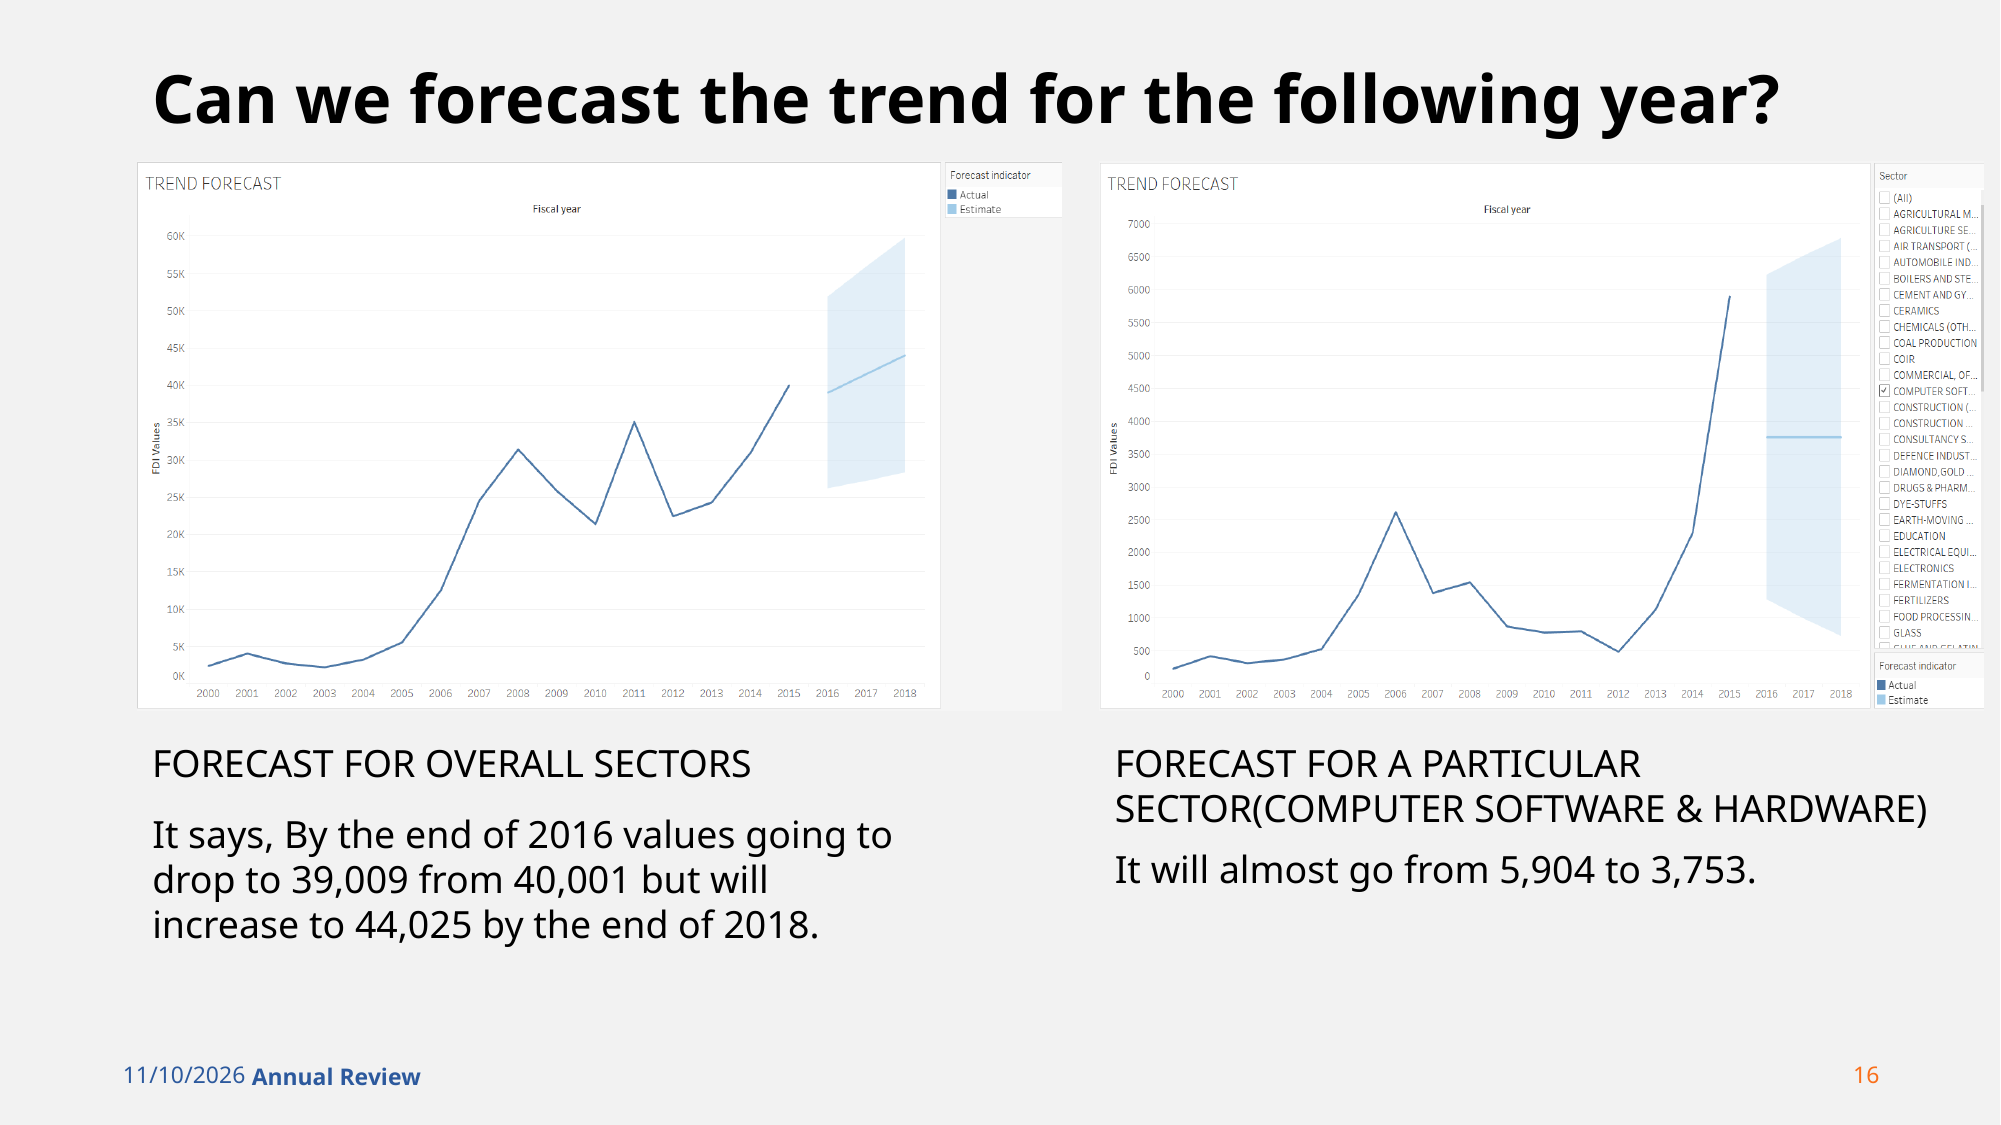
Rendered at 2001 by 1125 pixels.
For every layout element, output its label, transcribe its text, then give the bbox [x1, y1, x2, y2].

picture [1099, 161, 1984, 711]
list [137, 161, 1062, 711]
text_box FORECAST FOR OVERALL SECTORS [137, 732, 1011, 793]
title Can we forecast the trend for the following year? [137, 104, 1863, 219]
text_box It says, By the end of 2016 values going to drop to 39,009 from 40,001 but will increase to 44,025 by the end of 2018. [137, 803, 925, 954]
text_box It will almost go from 5,904 to 3,753. [1099, 838, 1984, 899]
text_box FORECAST FOR A PARTICULAR SECTOR(COMPUTER SOFTWARE & HARDWARE) [1099, 732, 1984, 838]
